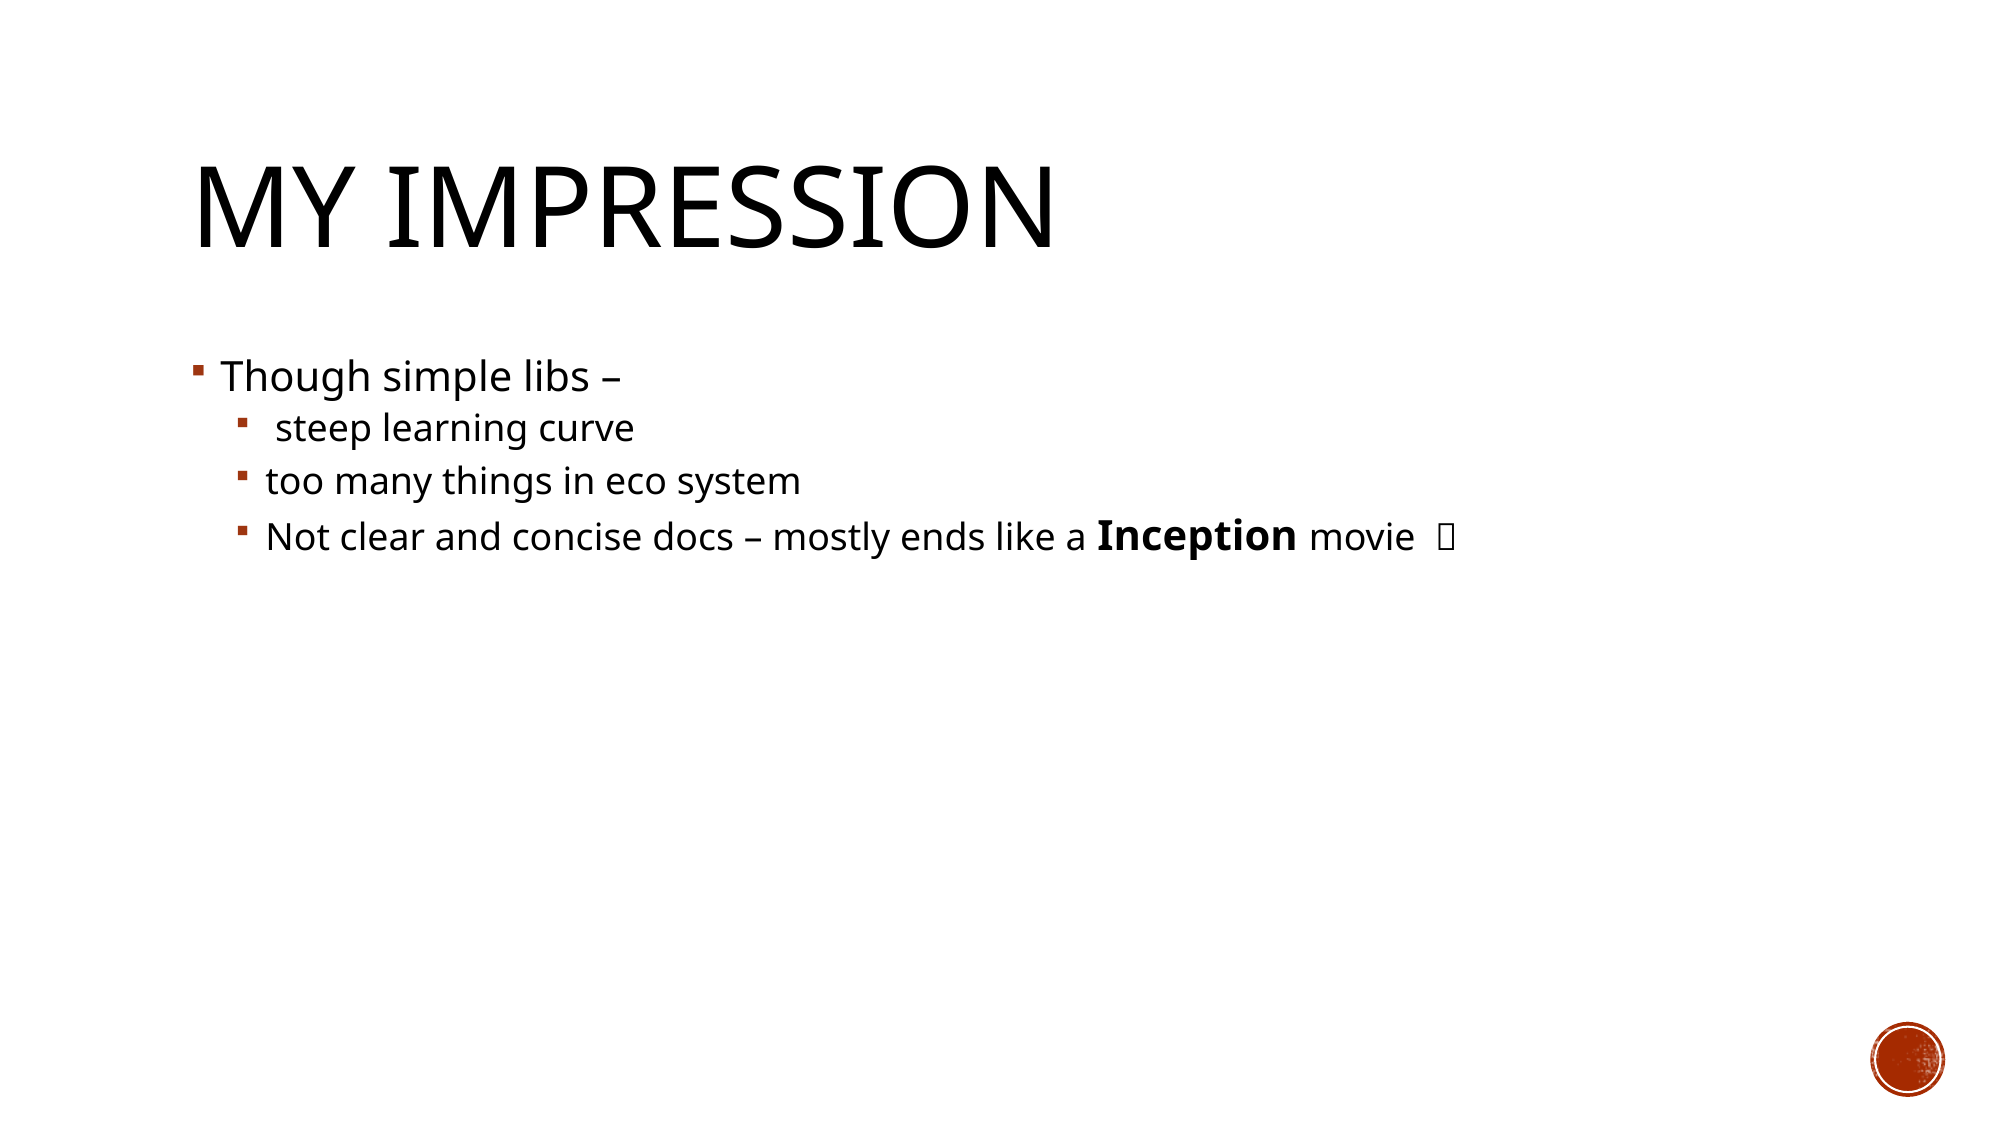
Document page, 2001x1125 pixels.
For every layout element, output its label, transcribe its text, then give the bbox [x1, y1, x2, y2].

list Though simple libs – steep learning curve too many things in eco system Not clear and concise docs – mostly ends like a Inception movie  [175, 348, 1826, 1013]
title My impression [175, 79, 1826, 344]
